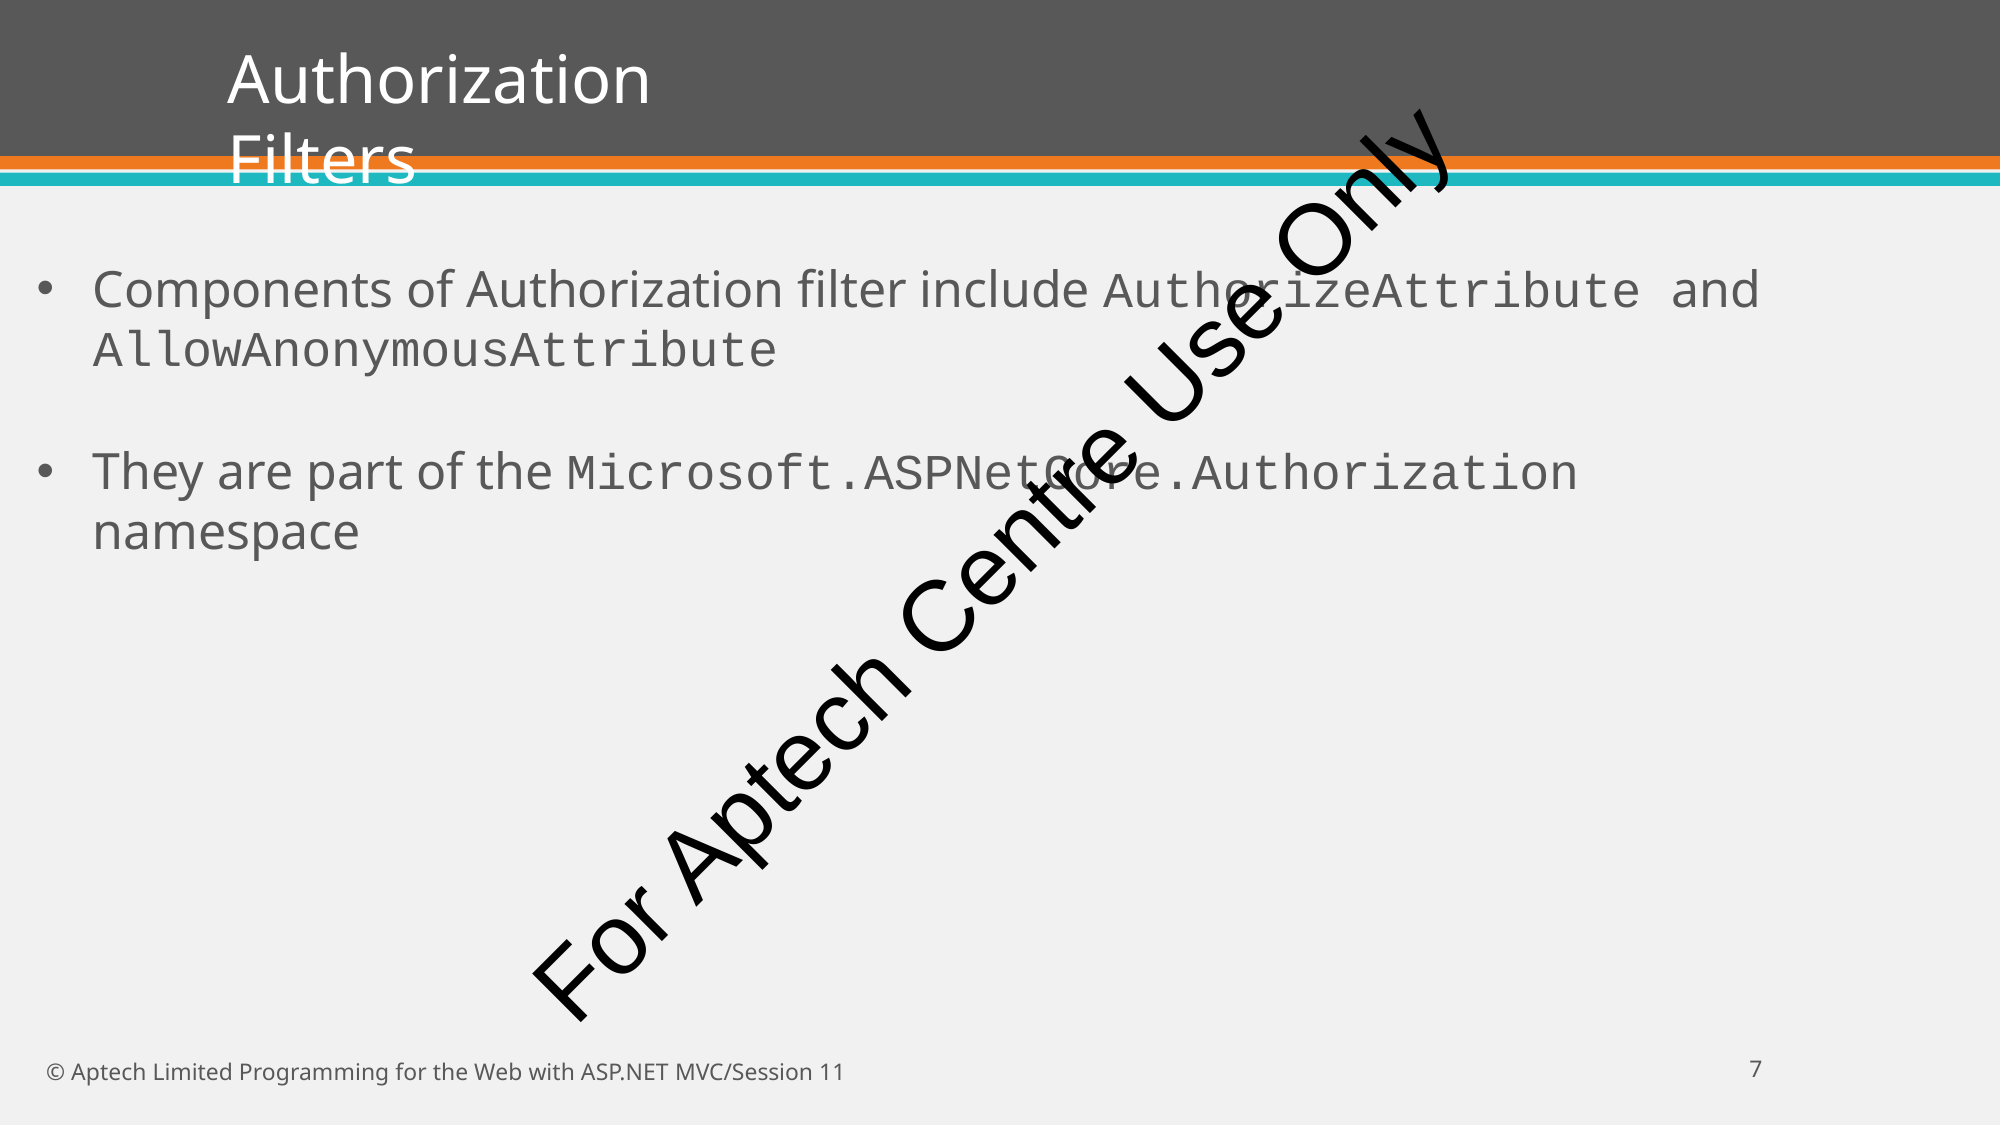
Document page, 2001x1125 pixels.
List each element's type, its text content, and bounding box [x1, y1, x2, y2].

text_box Components of Authorization filter include AuthorizeAttribute and AllowAnonymousAttribute They are part of the Microsoft.ASPNetCore.Authorization namespace [1073, 255, 1836, 561]
text_box For Aptech Centre Use Only [518, 81, 1481, 1043]
slide_number 10 [1745, 1054, 1777, 1125]
footer © Aptech Limited Programming for the Web with ASP.NET MVC/Session 11 [43, 1057, 847, 1125]
title Authorization Filters [225, 34, 849, 225]
text_box Components of Authorization filter include AuthorizeAttribute and AllowAnonymousAttribute They are part of the Microsoft.ASPNetCore.Authorization namespace [34, 255, 1234, 561]
